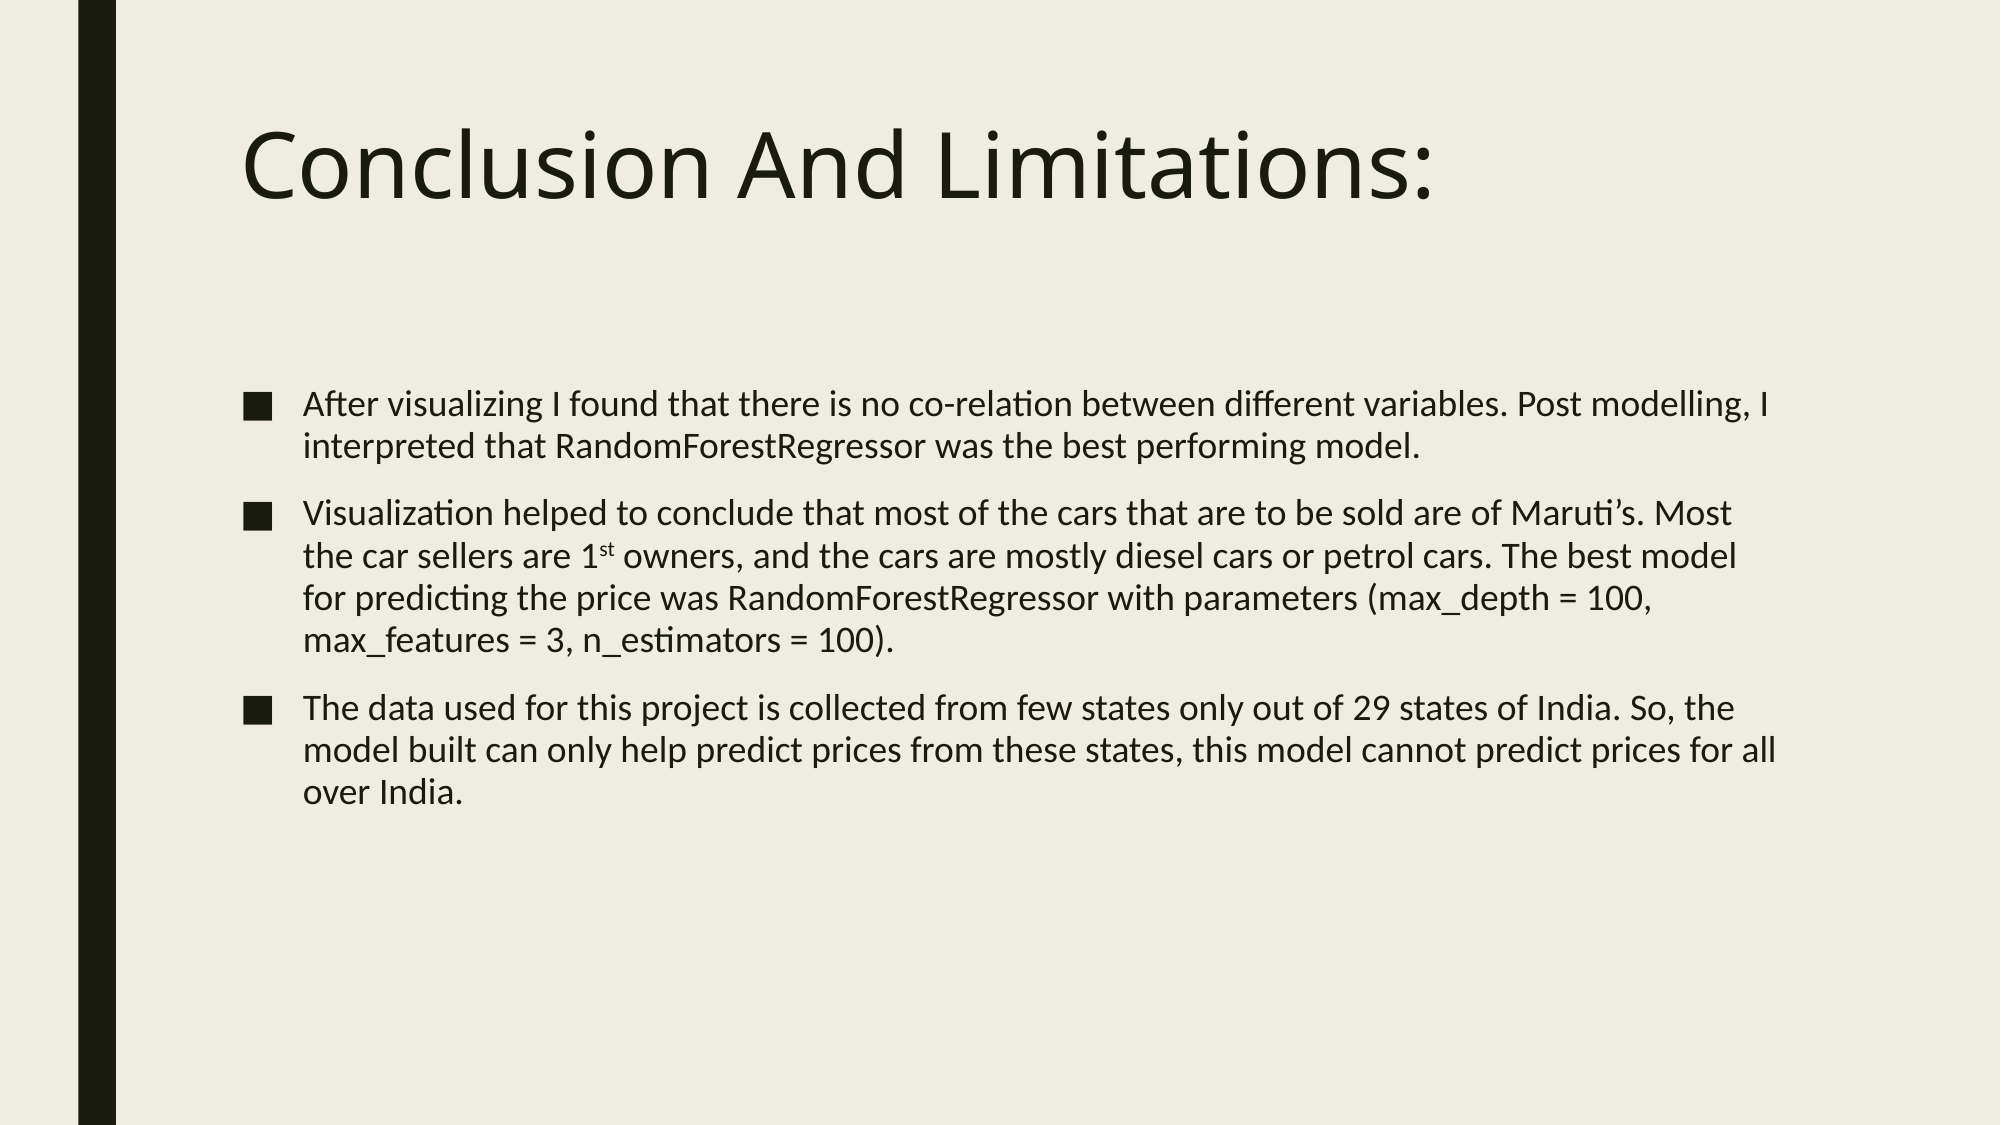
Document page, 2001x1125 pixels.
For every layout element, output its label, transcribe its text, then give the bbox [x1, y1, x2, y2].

list After visualizing I found that there is no co-relation between different variables. Post modelling, I interpreted that RandomForestRegressor was the best performing model. Visualization helped to conclude that most of the cars that are to be sold are of Maruti’s. Most the car sellers are 1st owners, and the cars are mostly diesel cars or petrol cars. The best model for predicting the price was RandomForestRegressor with parameters (max_depth = 100, max_features = 3, n_estimators = 100). The data used for this project is collected from few states only out of 29 states of India. So, the model built can only help predict prices from these states, this model cannot predict prices for all over India. [225, 375, 1800, 963]
title Conclusion And Limitations: [225, 112, 1800, 357]
